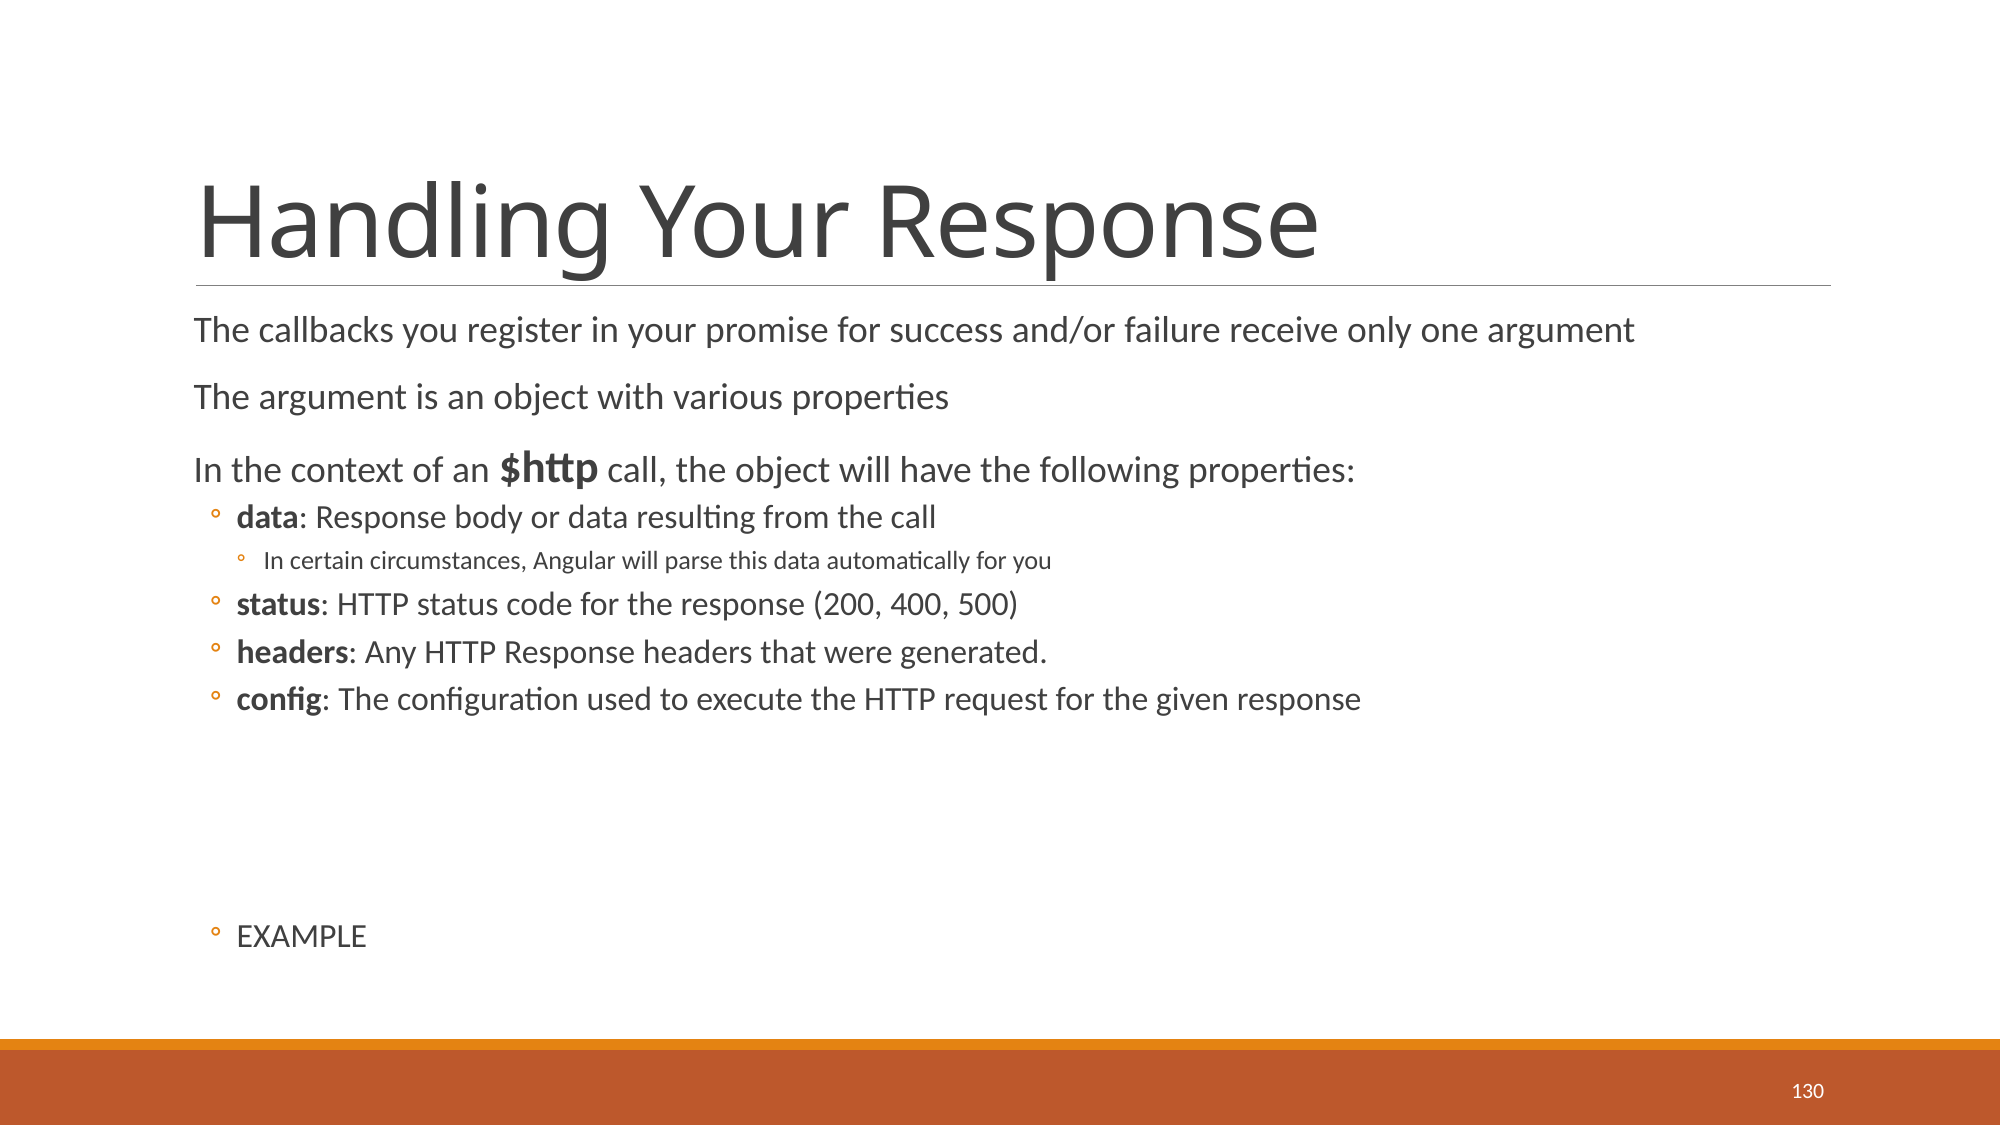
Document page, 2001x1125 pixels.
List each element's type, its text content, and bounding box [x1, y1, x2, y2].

title Handling Your Response [180, 47, 1830, 285]
slide_number 130 [1624, 1059, 1840, 1120]
list The callbacks you register in your promise for success and/or failure receive only one argument The argument is an object with various properties In the context of an $http call, the object will have the following properties: data: Response body or data resulting from the call In certain circumstances, Angular will parse this data automatically for you status: HTTP status code for the response (200, 400, 500) headers: Any HTTP Response headers that were generated. config: The configuration used to execute the HTTP request for the given response EXAMPLE [180, 302, 1830, 963]
